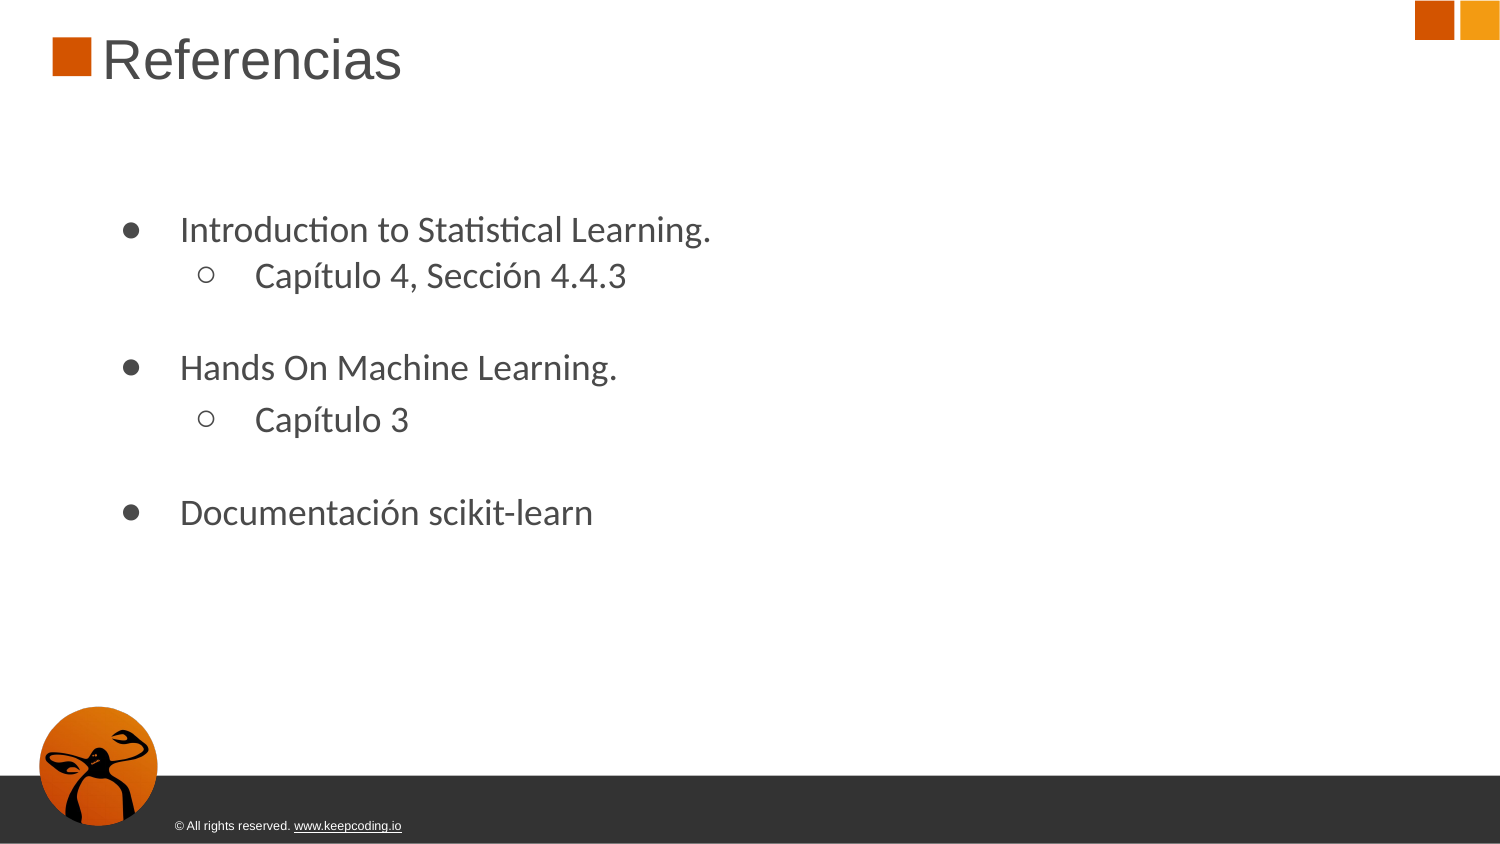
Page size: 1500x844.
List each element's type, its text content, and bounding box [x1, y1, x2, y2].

picture [0, 674, 246, 844]
text_box © All rights reserved. www.keepcoding.io [172, 816, 409, 834]
title Referencias [100, 21, 455, 165]
text_box Introduction to Statistical Learning. Capítulo 4, Sección 4.4.3 Hands On Machine Learning. Capítulo 3 Documentación scikit-learn [117, 203, 739, 533]
